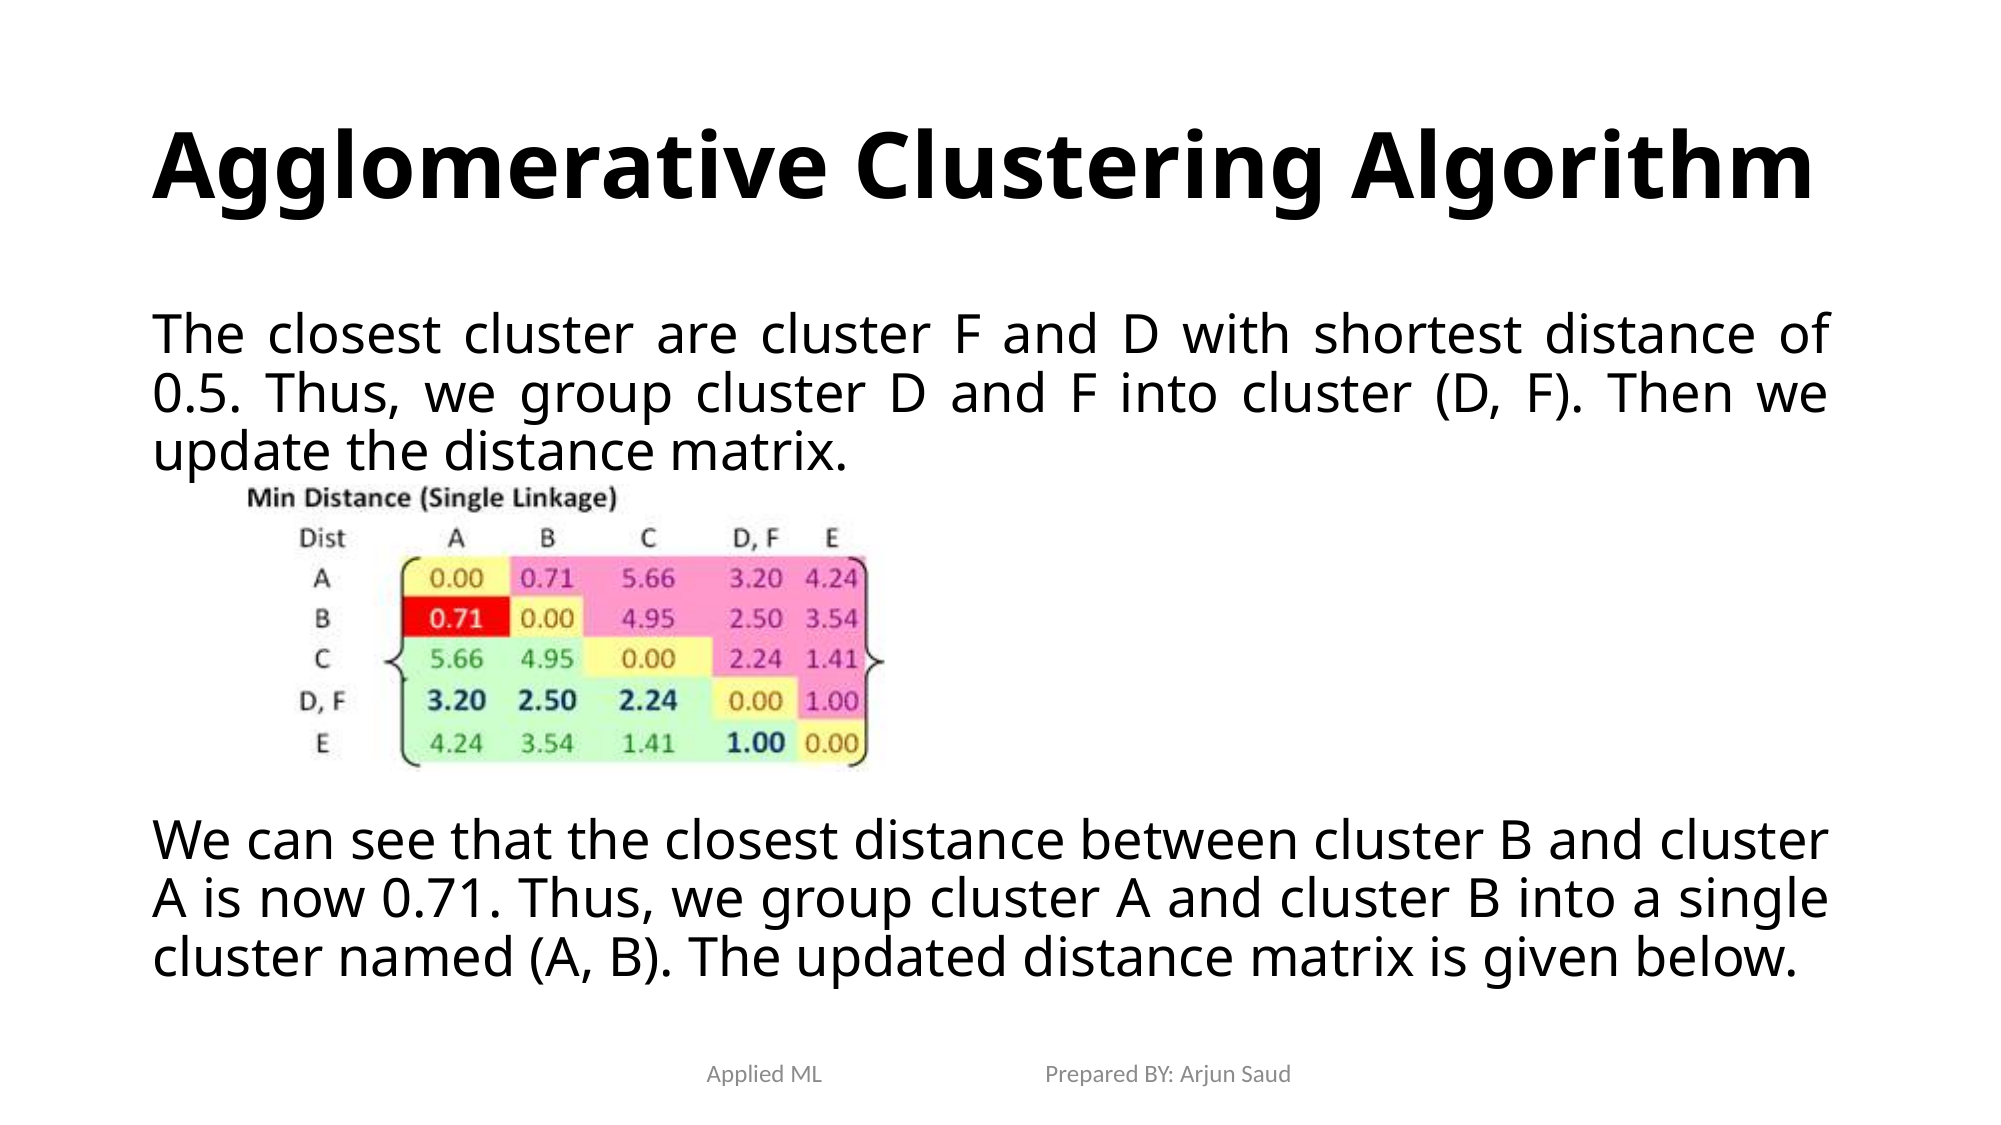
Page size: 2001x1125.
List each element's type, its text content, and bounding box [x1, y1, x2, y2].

list The closest cluster are cluster F and D with shortest distance of 0.5. Thus, we group cluster D and F into cluster (D, F). Then we update the distance matrix. We can see that the closest distance between cluster B and cluster A is now 0.71. Thus, we group cluster A and cluster B into a single cluster named (A, B). The updated distance matrix is given below. [137, 299, 1847, 1014]
title Agglomerative Clustering Algorithm [137, 59, 1863, 278]
footer Applied ML Prepared BY: Arjun Saud [662, 1042, 1338, 1103]
picture [247, 484, 889, 773]
